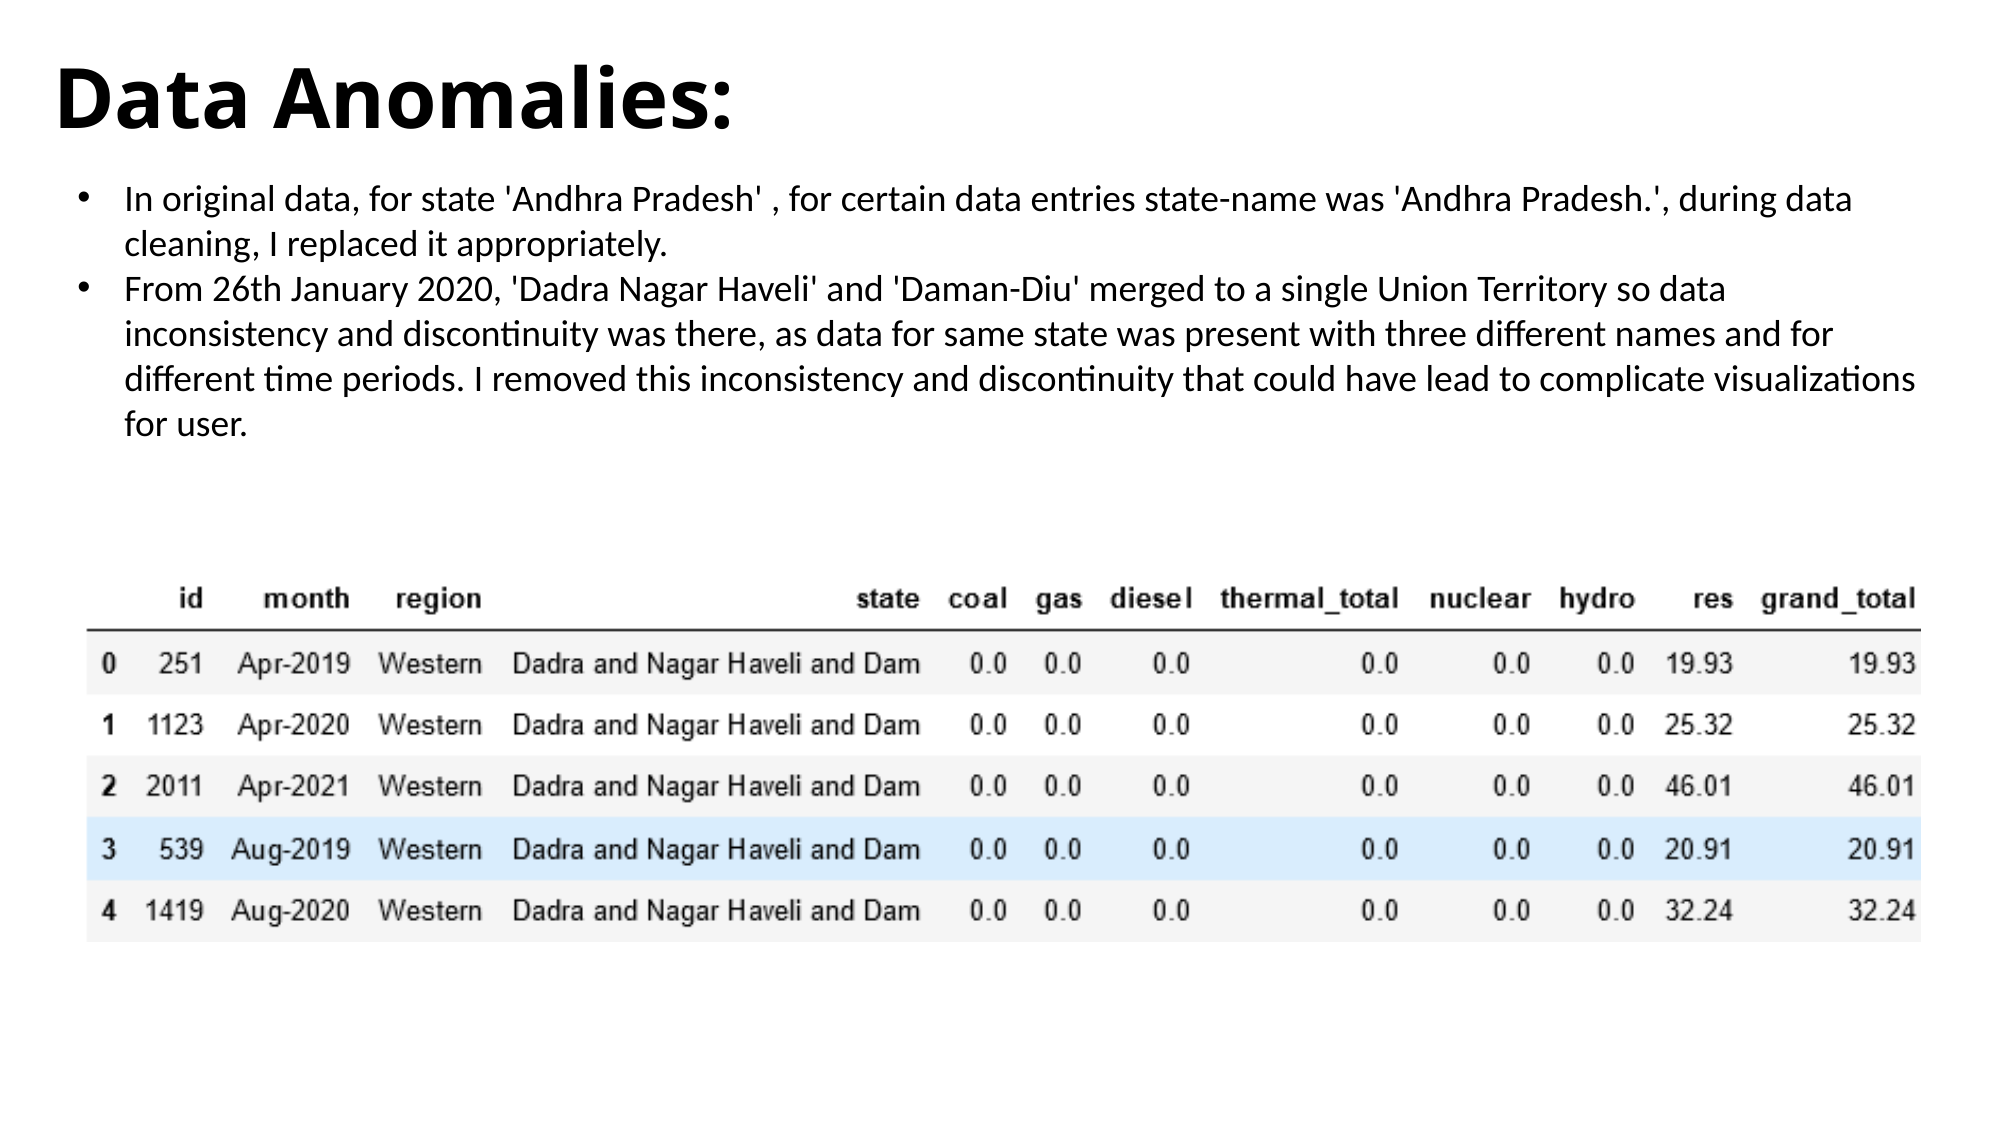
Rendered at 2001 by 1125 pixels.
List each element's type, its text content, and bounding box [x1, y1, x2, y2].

text_box In original data, for state 'Andhra Pradesh' , for certain data entries state-name was 'Andhra Pradesh.', during data cleaning, I replaced it appropriately. From 26th January 2020, 'Dadra Nagar Haveli' and 'Daman-Diu' merged to a single Union Territory so data inconsistency and discontinuity was there, as data for same state was present with three different names and for different time periods. I removed this inconsistency and discontinuity that could have lead to complicate visualizations for user. [62, 166, 1943, 452]
title Data Anomalies: [38, 33, 1752, 162]
picture [81, 562, 1921, 942]
